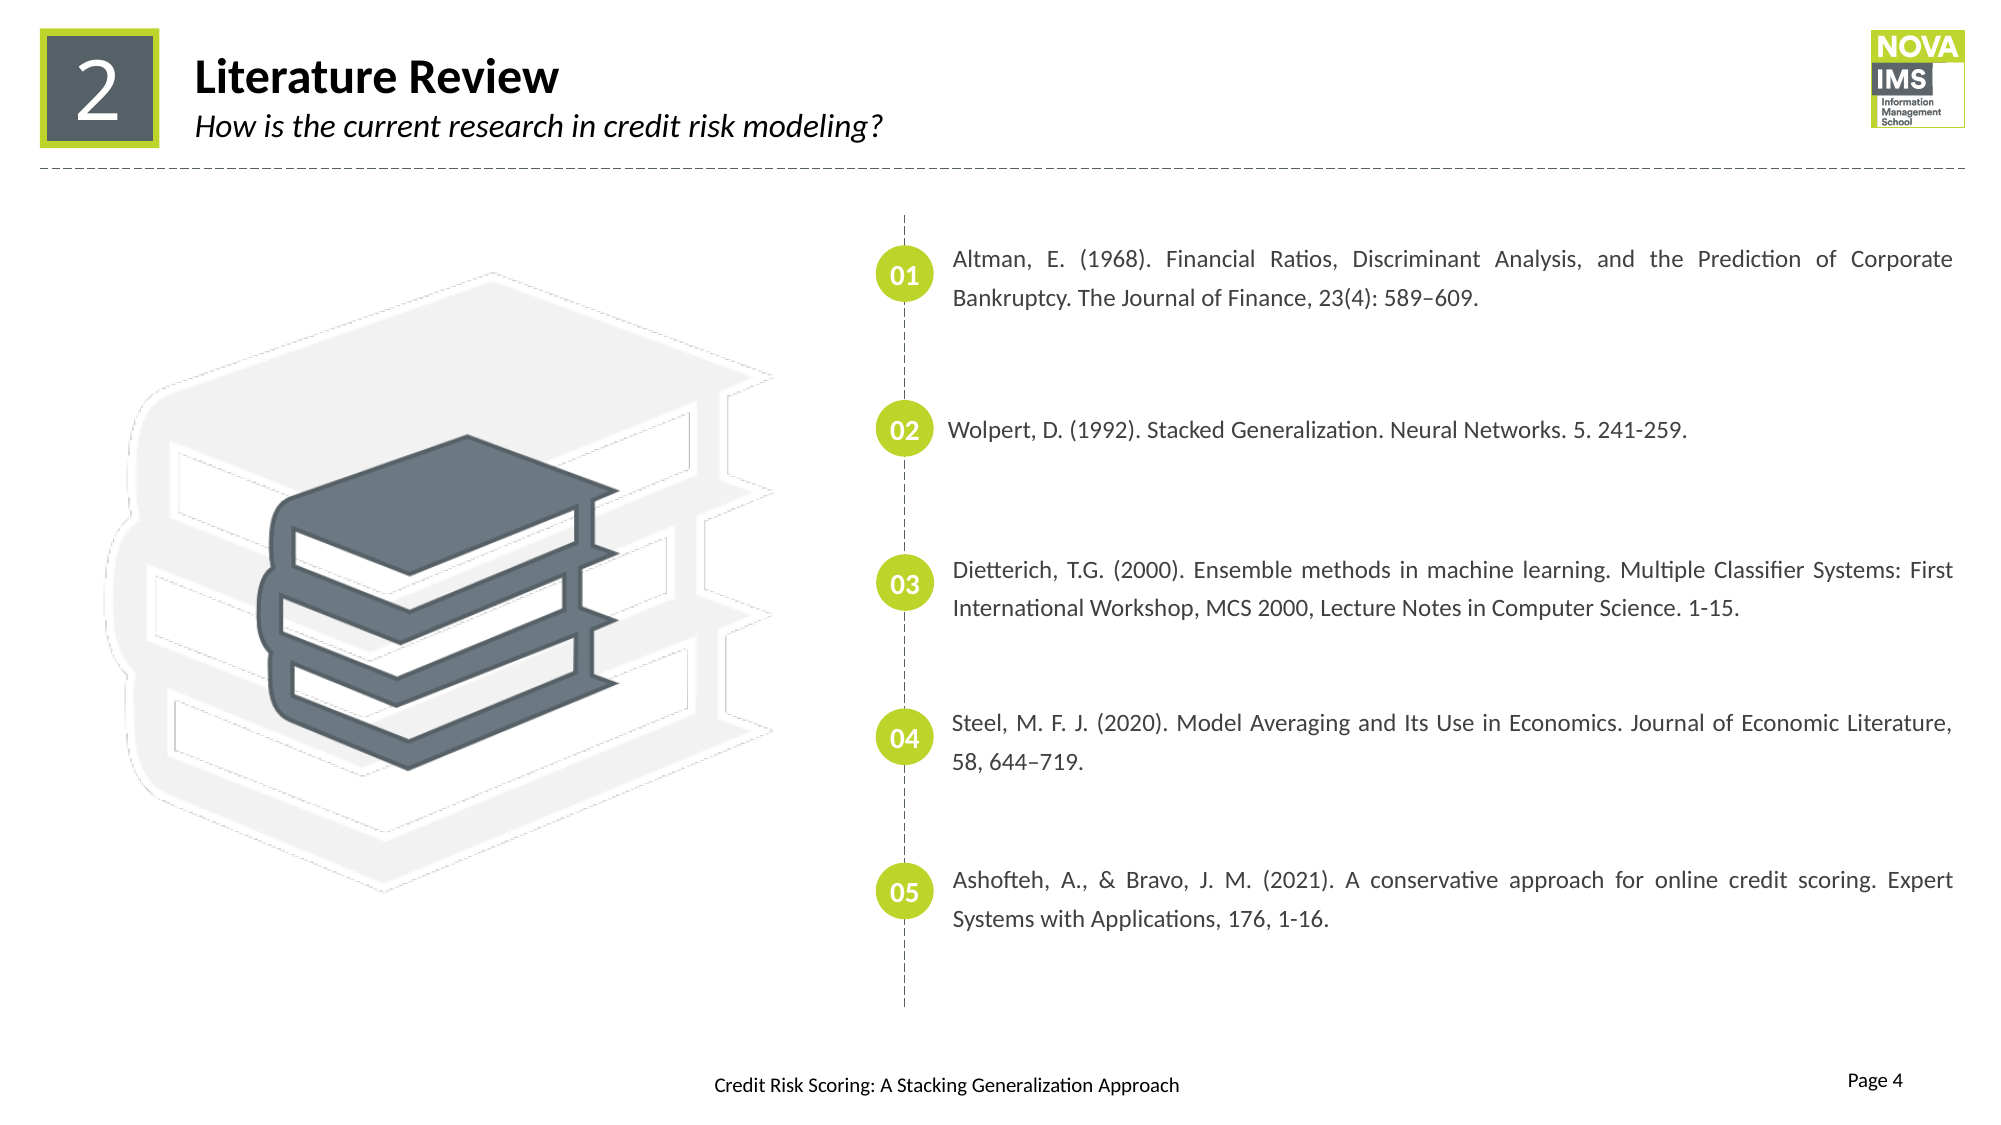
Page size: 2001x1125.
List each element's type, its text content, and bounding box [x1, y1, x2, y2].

text_box 04 [875, 708, 904, 766]
picture [1871, 30, 1965, 128]
text_box 02 [905, 400, 933, 457]
text_box 01 [905, 245, 934, 302]
text_box 01 [875, 245, 904, 302]
text_box Ashofteh, A., & Bravo, J. M. (2021). A conservative approach for online credit scoring. Expert Systems with Applications, 176, 1-16. [952, 854, 1956, 933]
text_box 02 [875, 400, 904, 457]
text_box Literature Review How is the current research in credit risk modeling? [180, 36, 1755, 152]
text_box 05 [905, 862, 934, 920]
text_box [39, 28, 160, 149]
text_box Credit Risk Scoring: A Stacking Generalization Approach [699, 1064, 1207, 1094]
picture [68, 214, 805, 951]
text_box Altman, E. (1968). Financial Ratios, Discriminant Analysis, and the Prediction of Corporate Bankruptcy. The Journal of Finance, 23(4): 589–609. [952, 233, 1956, 312]
text_box 03 [876, 554, 904, 611]
text_box 03 [905, 554, 935, 611]
text_box Page 4 [1411, 1064, 1919, 1094]
text_box Dietterich, T.G. (2000). Ensemble methods in machine learning. Multiple Classifier Systems: First International Workshop, MCS 2000, Lecture Notes in Computer Science. 1-15. [952, 544, 1956, 622]
text_box Steel, M. F. J. (2020). Model Averaging and Its Use in Economics. Journal of Economic Literature, 58, 644–719. [951, 697, 1955, 776]
text_box Wolpert, D. (1992). Stacked Generalization. Neural Networks. 5. 241-259. [933, 406, 1956, 452]
text_box 04 [905, 708, 934, 766]
text_box 05 [875, 862, 904, 920]
